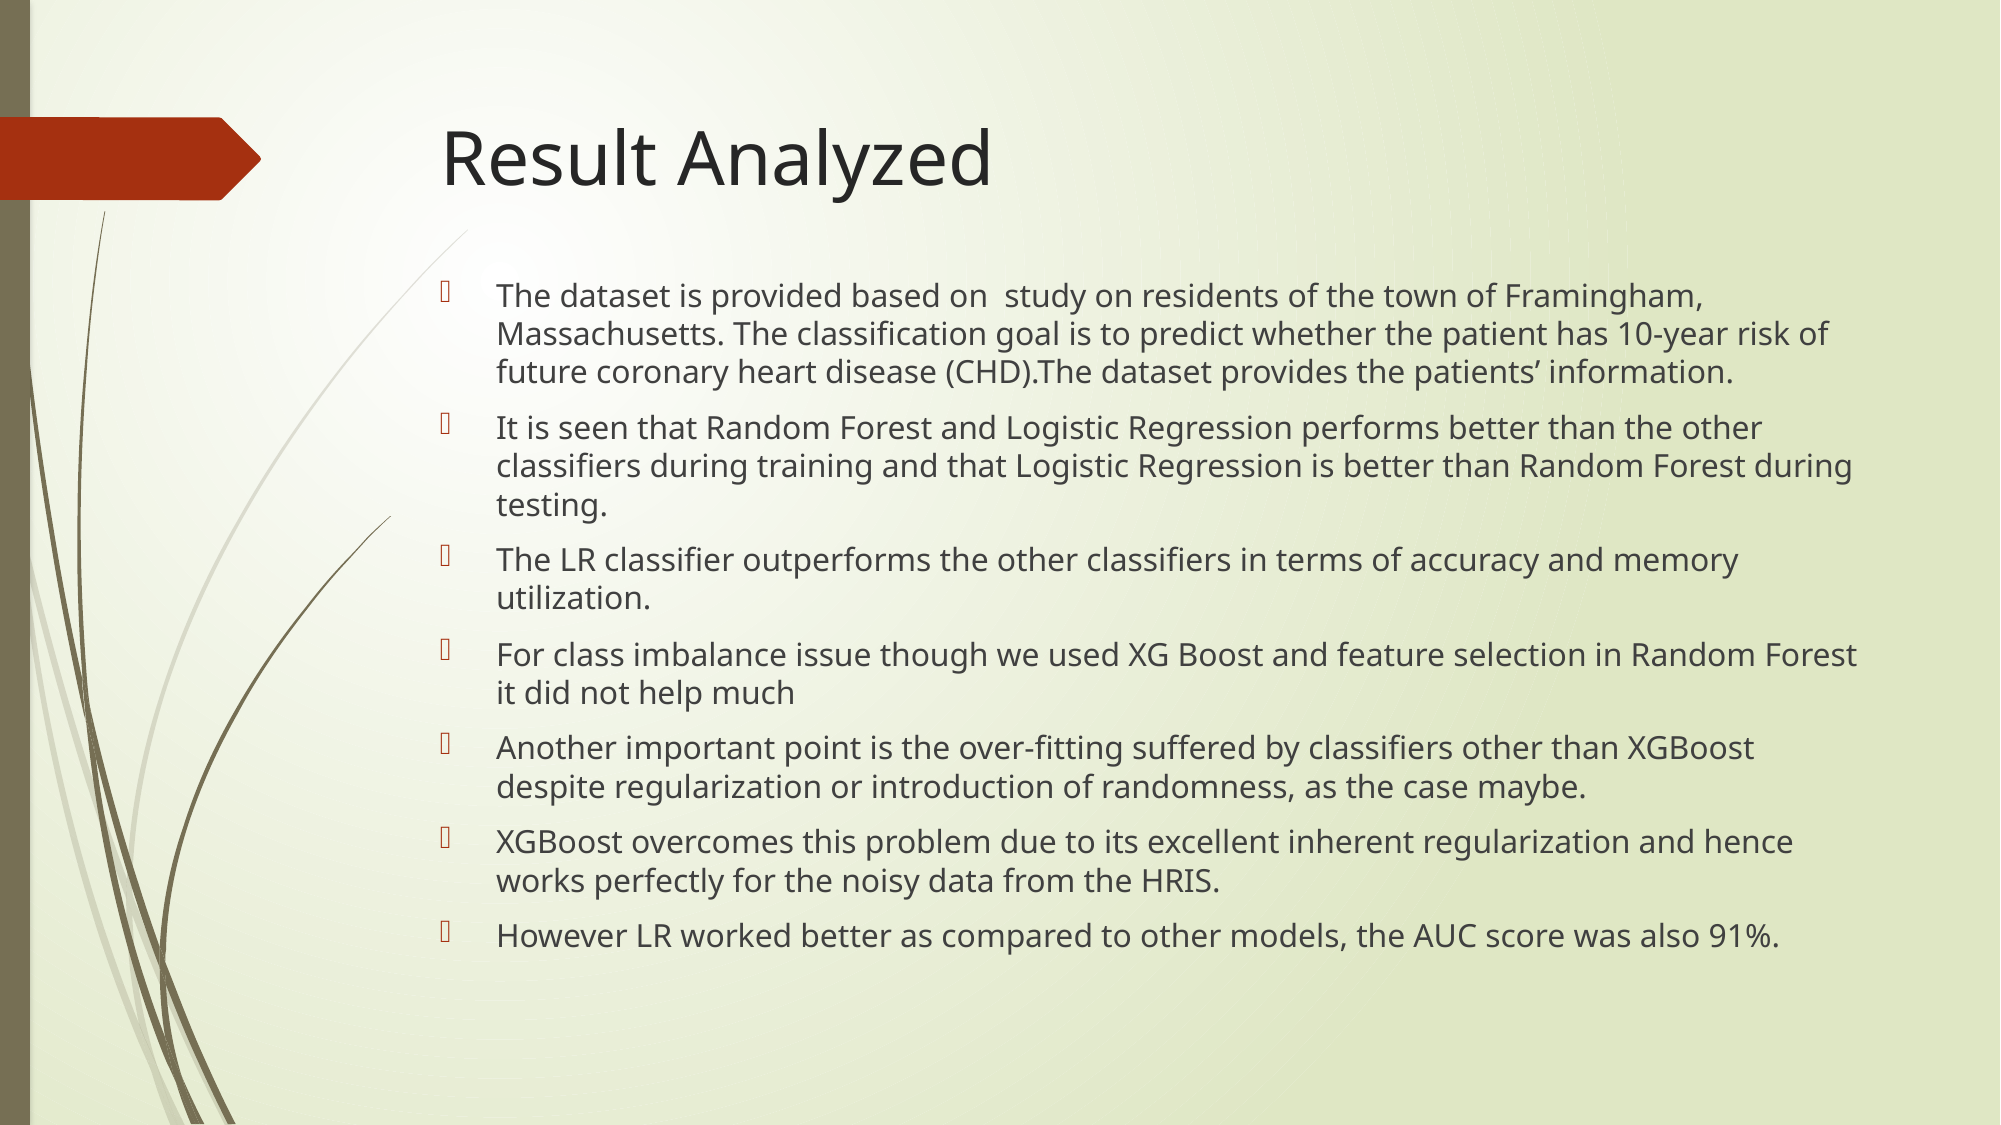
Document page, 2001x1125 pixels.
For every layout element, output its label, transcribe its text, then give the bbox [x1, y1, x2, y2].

title Result Analyzed [425, 102, 1888, 268]
list The dataset is provided based on study on residents of the town of Framingham, Massachusetts. The classification goal is to predict whether the patient has 10-year risk of future coronary heart disease (CHD).The dataset provides the patients’ information. It is seen that Random Forest and Logistic Regression performs better than the other classifiers during training and that Logistic Regression is better than Random Forest during testing. The LR classifier outperforms the other classifiers in terms of accuracy and memory utilization. For class imbalance issue though we used XG Boost and feature selection in Random Forest it did not help much Another important point is the over-fitting suffered by classifiers other than XGBoost despite regularization or introduction of randomness, as the case maybe. XGBoost overcomes this problem due to its excellent inherent regularization and hence works perfectly for the noisy data from the HRIS. However LR worked better as compared to other models, the AUC score was also 91%. [424, 268, 1888, 970]
